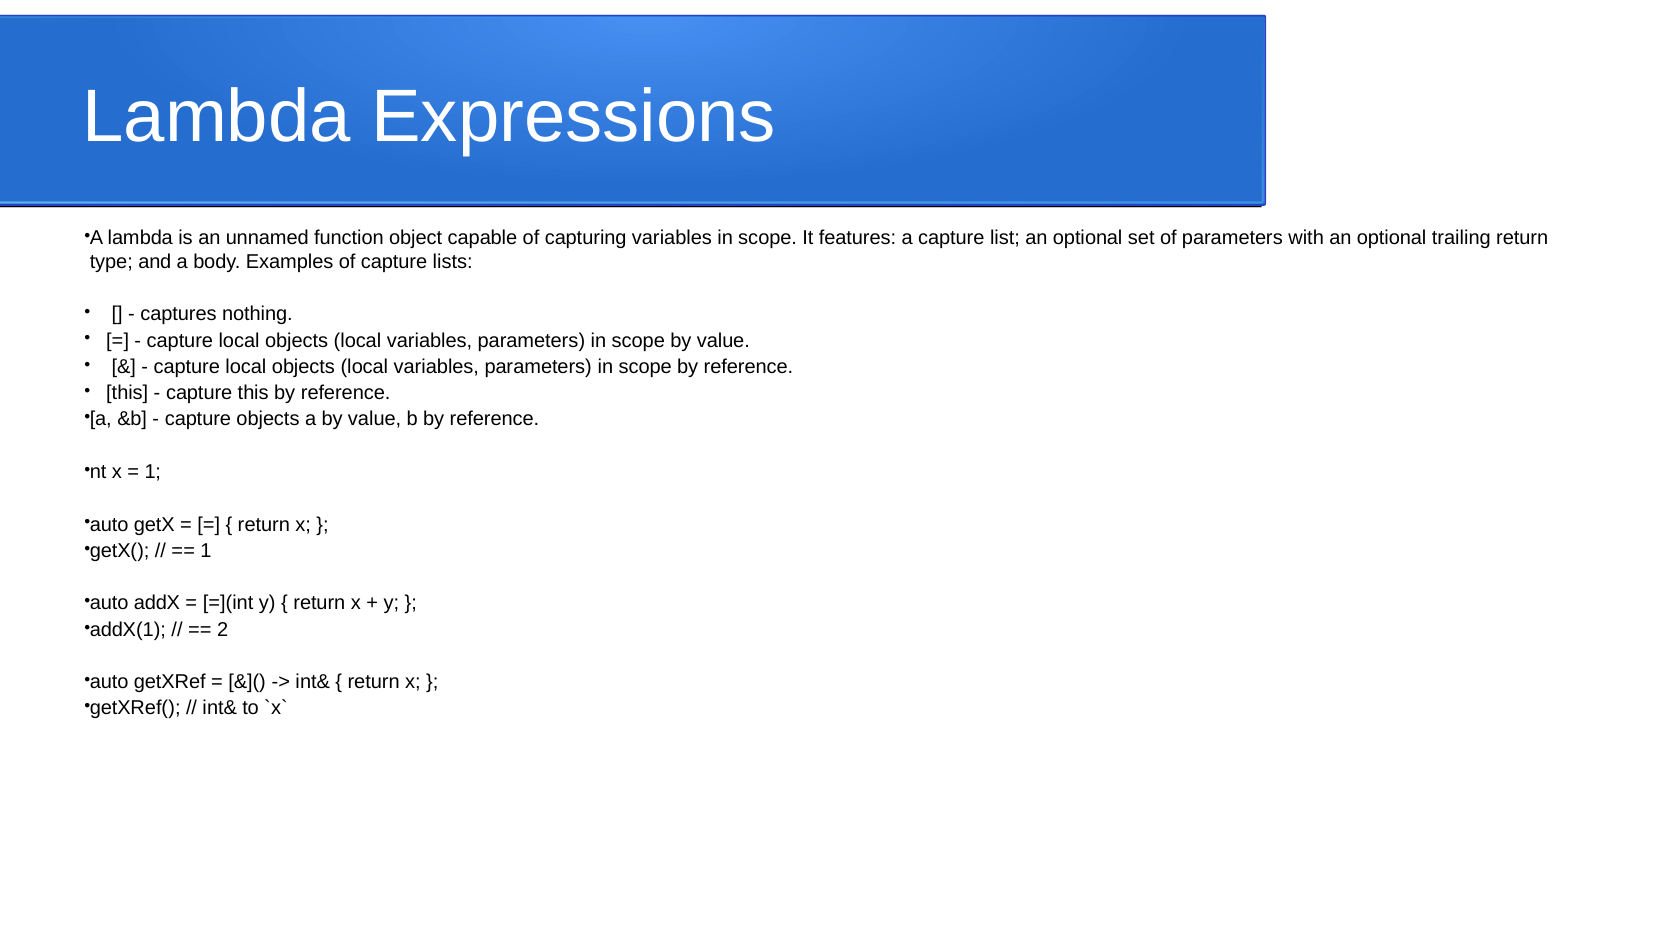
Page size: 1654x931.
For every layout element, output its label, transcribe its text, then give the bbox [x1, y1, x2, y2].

text_box A lambda is an unnamed function object capable of capturing variables in scope. It features: a capture list; an optional set of parameters with an optional trailing return type; and a body. Examples of capture lists: [] - captures nothing. [=] - capture local objects (local variables, parameters) in scope by value. [&] - capture local objects (local variables, parameters) in scope by reference. [this] - capture this by reference. [a, &b] - capture objects a by value, b by reference. nt x = 1; auto getX = [=] { return x; }; getX(); // == 1 auto addX = [=](int y) { return x + y; }; addX(1); // == 2 auto getXRef = [&]() -> int& { return x; }; getXRef(); // int& to `x` [82, 224, 1571, 764]
text_box Lambda Expressions [82, 35, 1235, 189]
picture [0, 13, 1269, 211]
